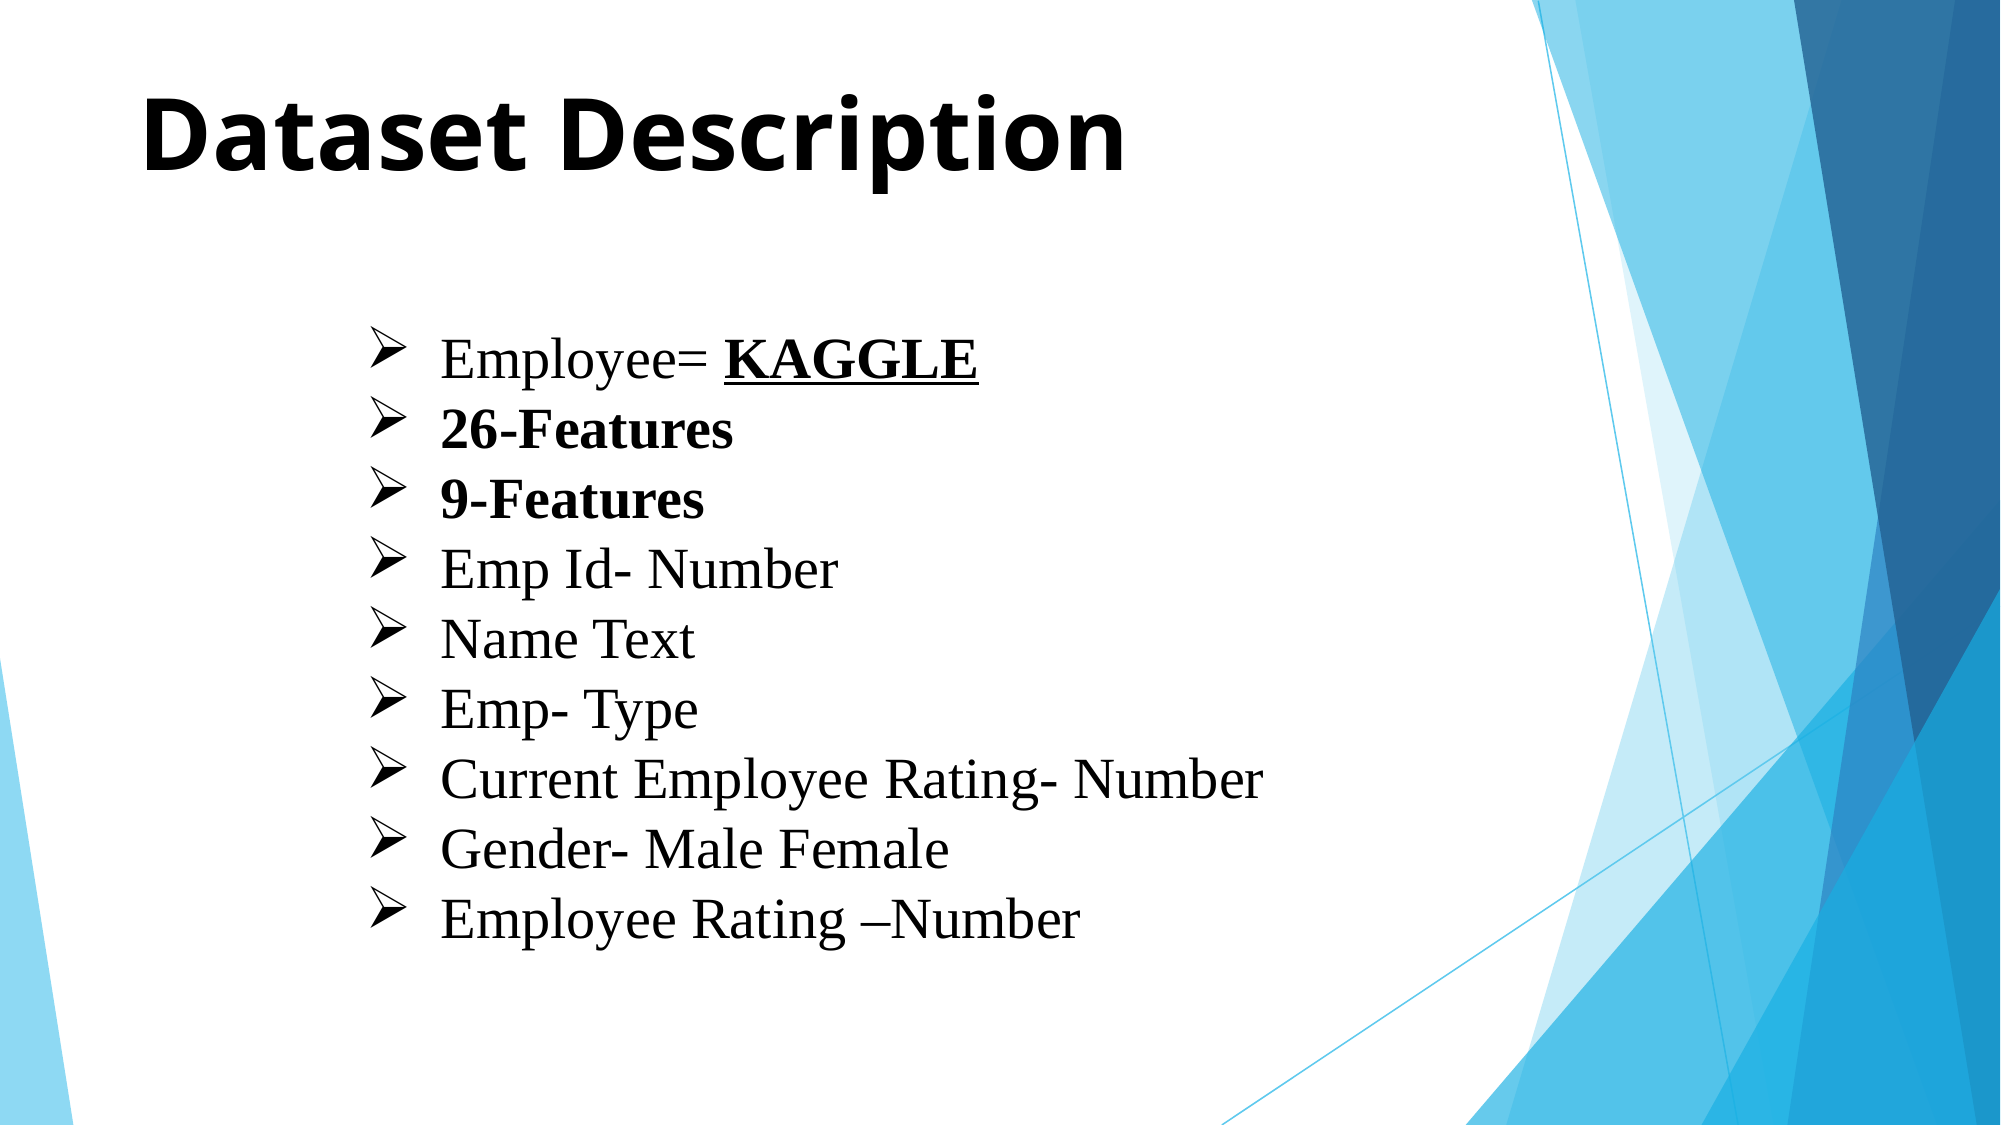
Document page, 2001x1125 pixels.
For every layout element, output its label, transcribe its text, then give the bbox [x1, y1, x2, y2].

text_box Employee= KAGGLE 26-Features 9-Features Emp Id- Number Name Text Emp- Type Current Employee Rating- Number Gender- Male Female Employee Rating –Number [350, 312, 1280, 958]
title Dataset Description [123, 62, 1877, 183]
